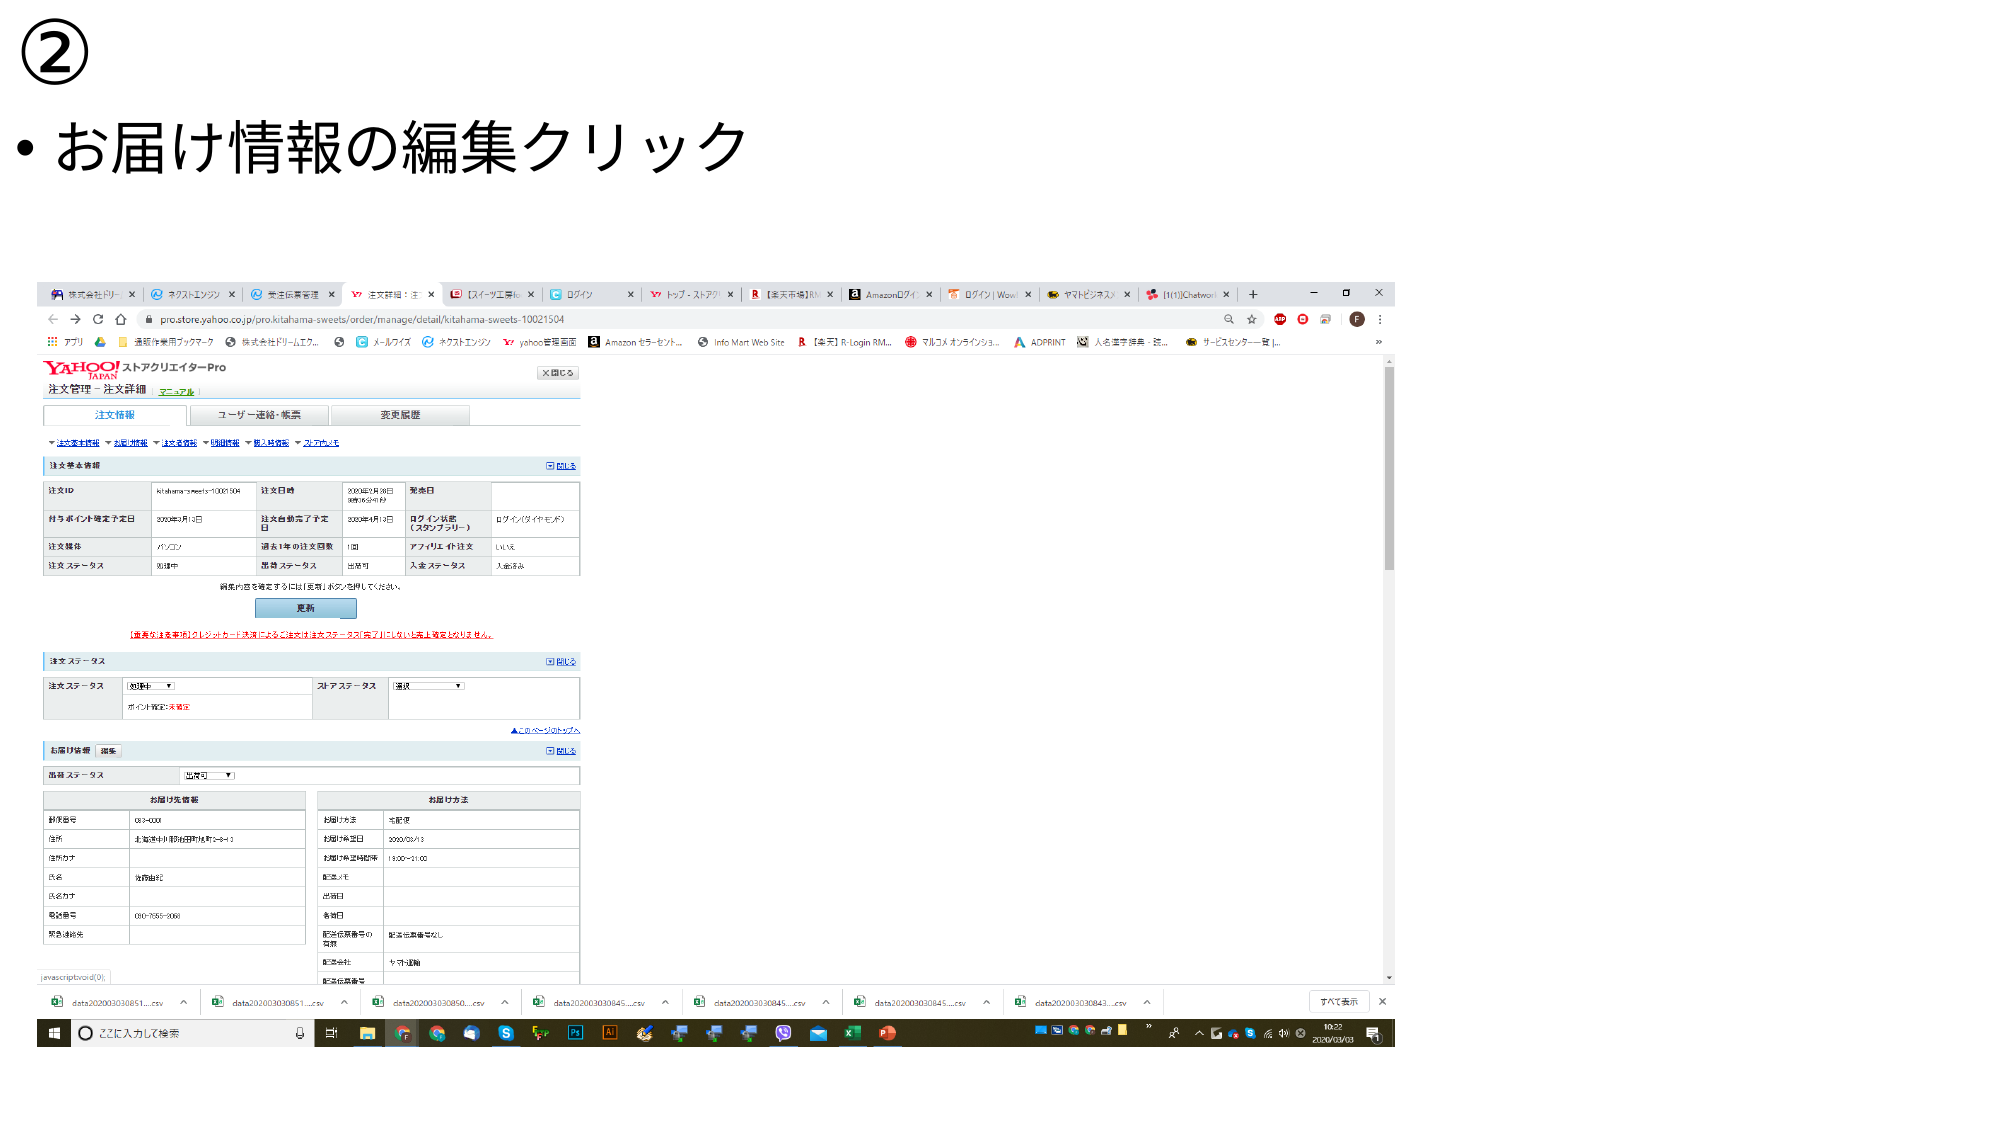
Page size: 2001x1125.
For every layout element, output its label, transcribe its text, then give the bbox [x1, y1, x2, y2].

picture [37, 282, 1395, 1047]
title ② [0, 0, 1863, 111]
list お届け情報の編集クリック [0, 111, 2000, 269]
